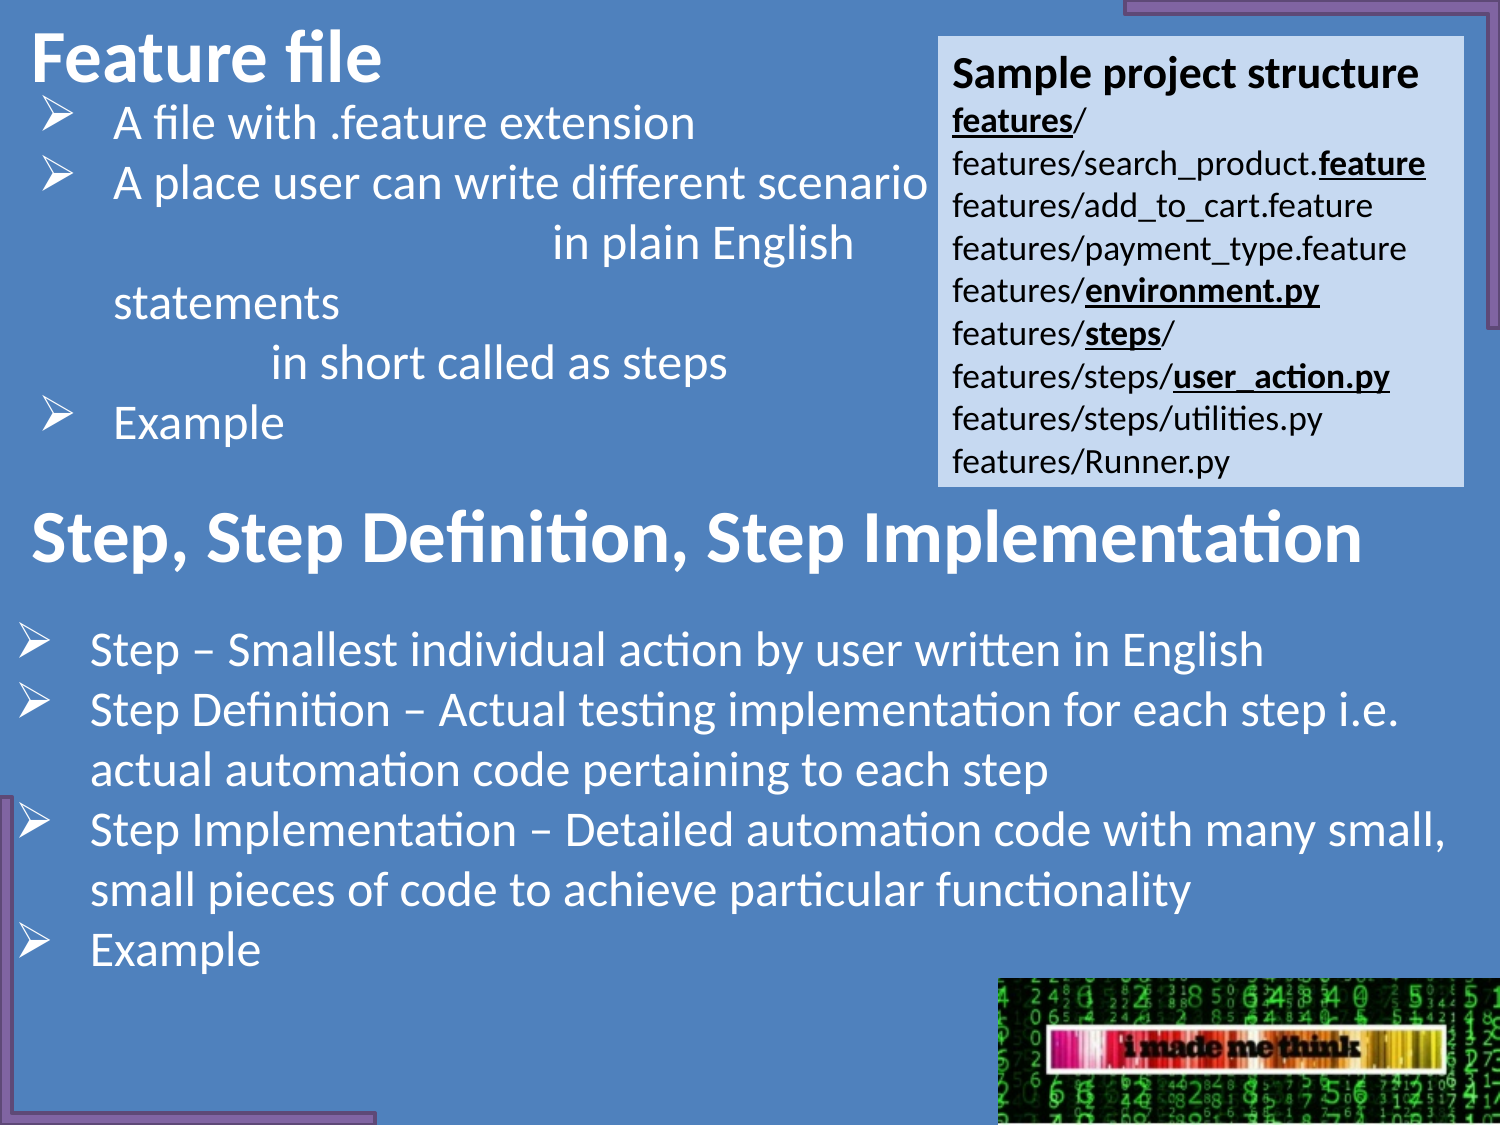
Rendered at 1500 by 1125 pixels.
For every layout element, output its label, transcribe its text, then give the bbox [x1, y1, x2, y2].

text_box [0, 985, 377, 1125]
text_box Feature file [0, 0, 1500, 105]
text_box Step, Step Definition, Step Implementation [0, 480, 1500, 586]
text_box A file with .feature extension A place user can write different scenario in plain English statements in short called as steps Example [23, 81, 937, 457]
picture [998, 977, 1500, 1125]
text_box Sample project structure features/ features/search_product.feature features/add_to_cart.feature features/payment_type.feature features/environment.py features/steps/ features/steps/user_action.py features/steps/utilities.py features/Runner.py [937, 35, 1465, 488]
text_box [1486, 105, 1500, 330]
text_box Step – Smallest individual action by user written in English Step Definition – Actual testing implementation for each step i.e. actual automation code pertaining to each step Step Implementation – Detailed automation code with many small, small pieces of code to achieve particular functionality Example [0, 609, 1465, 985]
